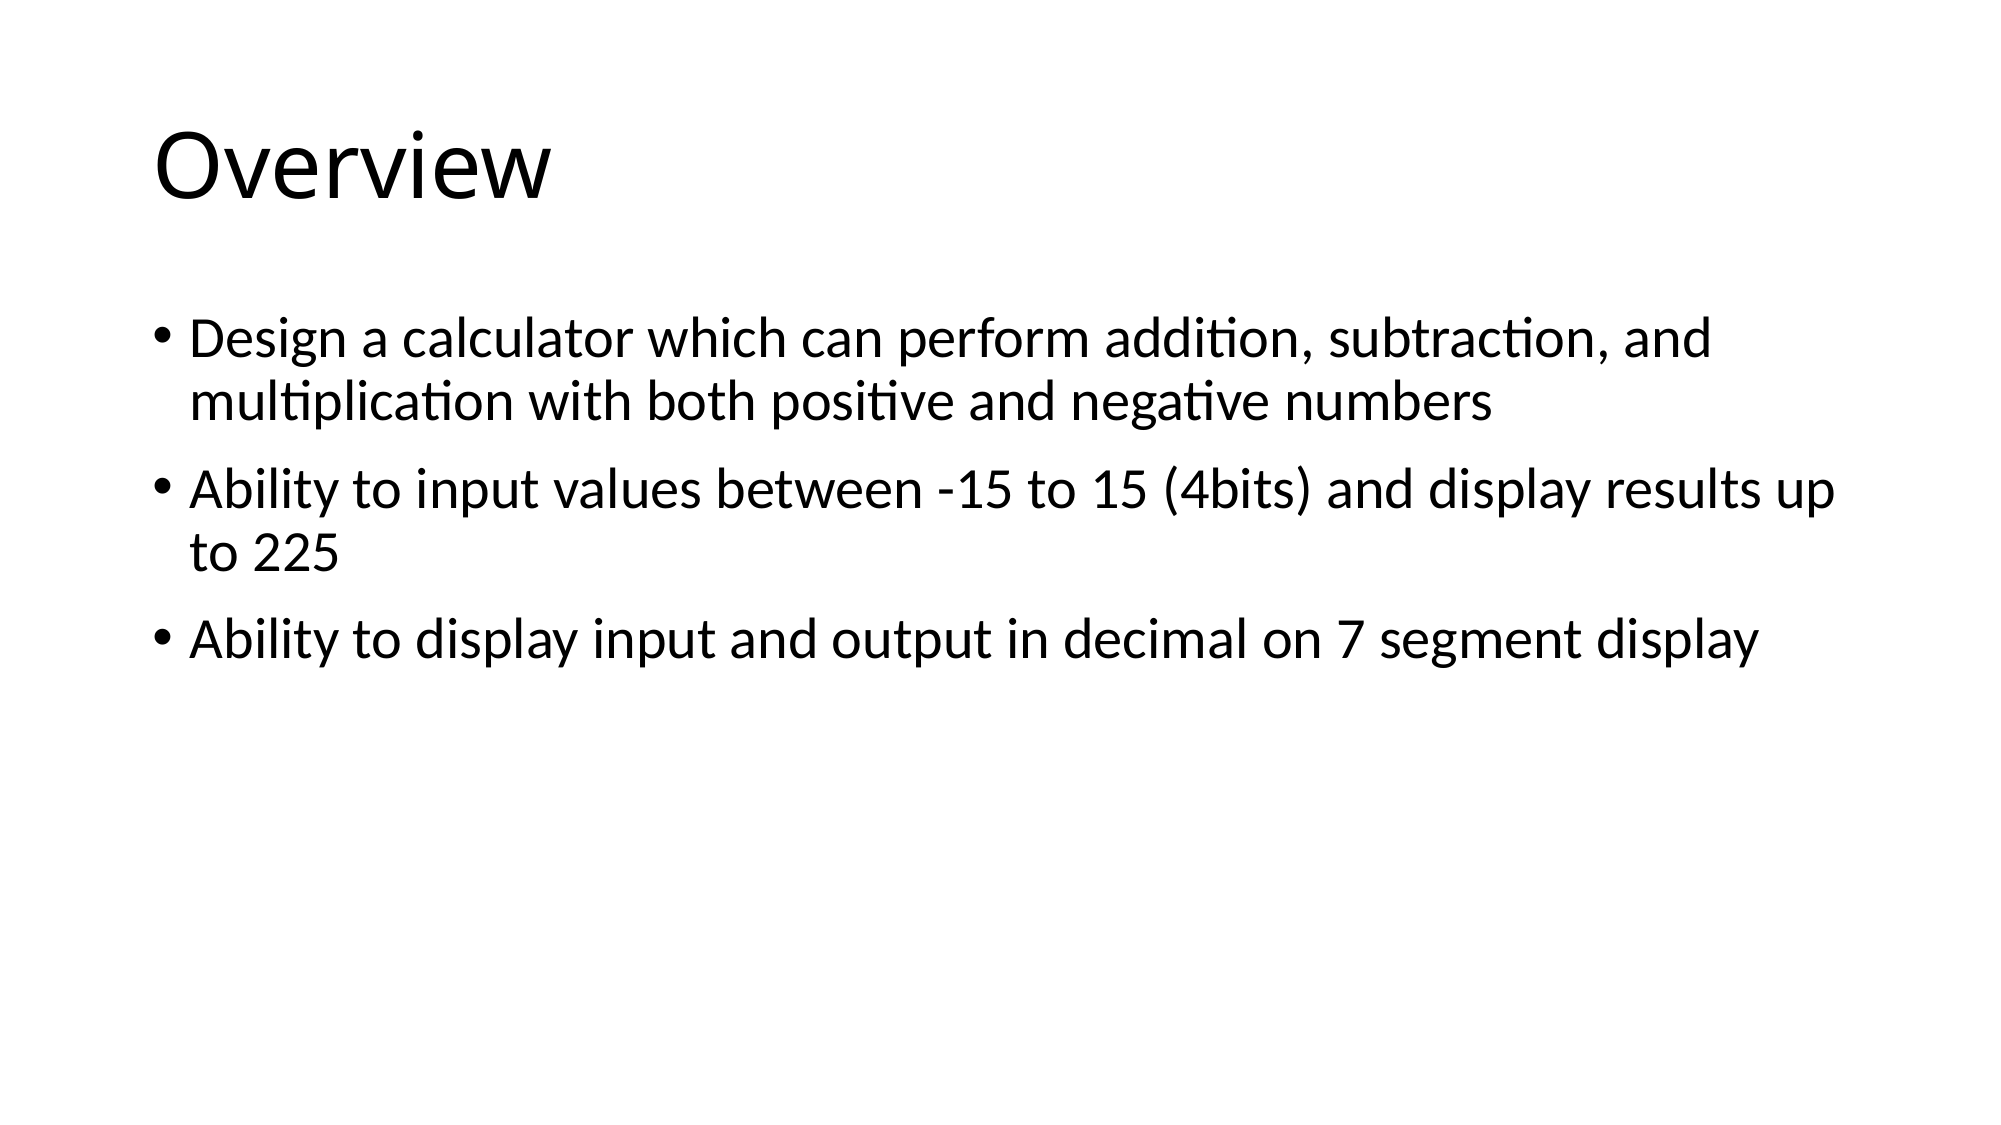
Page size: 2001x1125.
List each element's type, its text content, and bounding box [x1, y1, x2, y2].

title Overview [137, 59, 1863, 278]
list Design a calculator which can perform addition, subtraction, and multiplication with both positive and negative numbers Ability to input values between -15 to 15 (4bits) and display results up to 225 Ability to display input and output in decimal on 7 segment display [137, 299, 1863, 1014]
